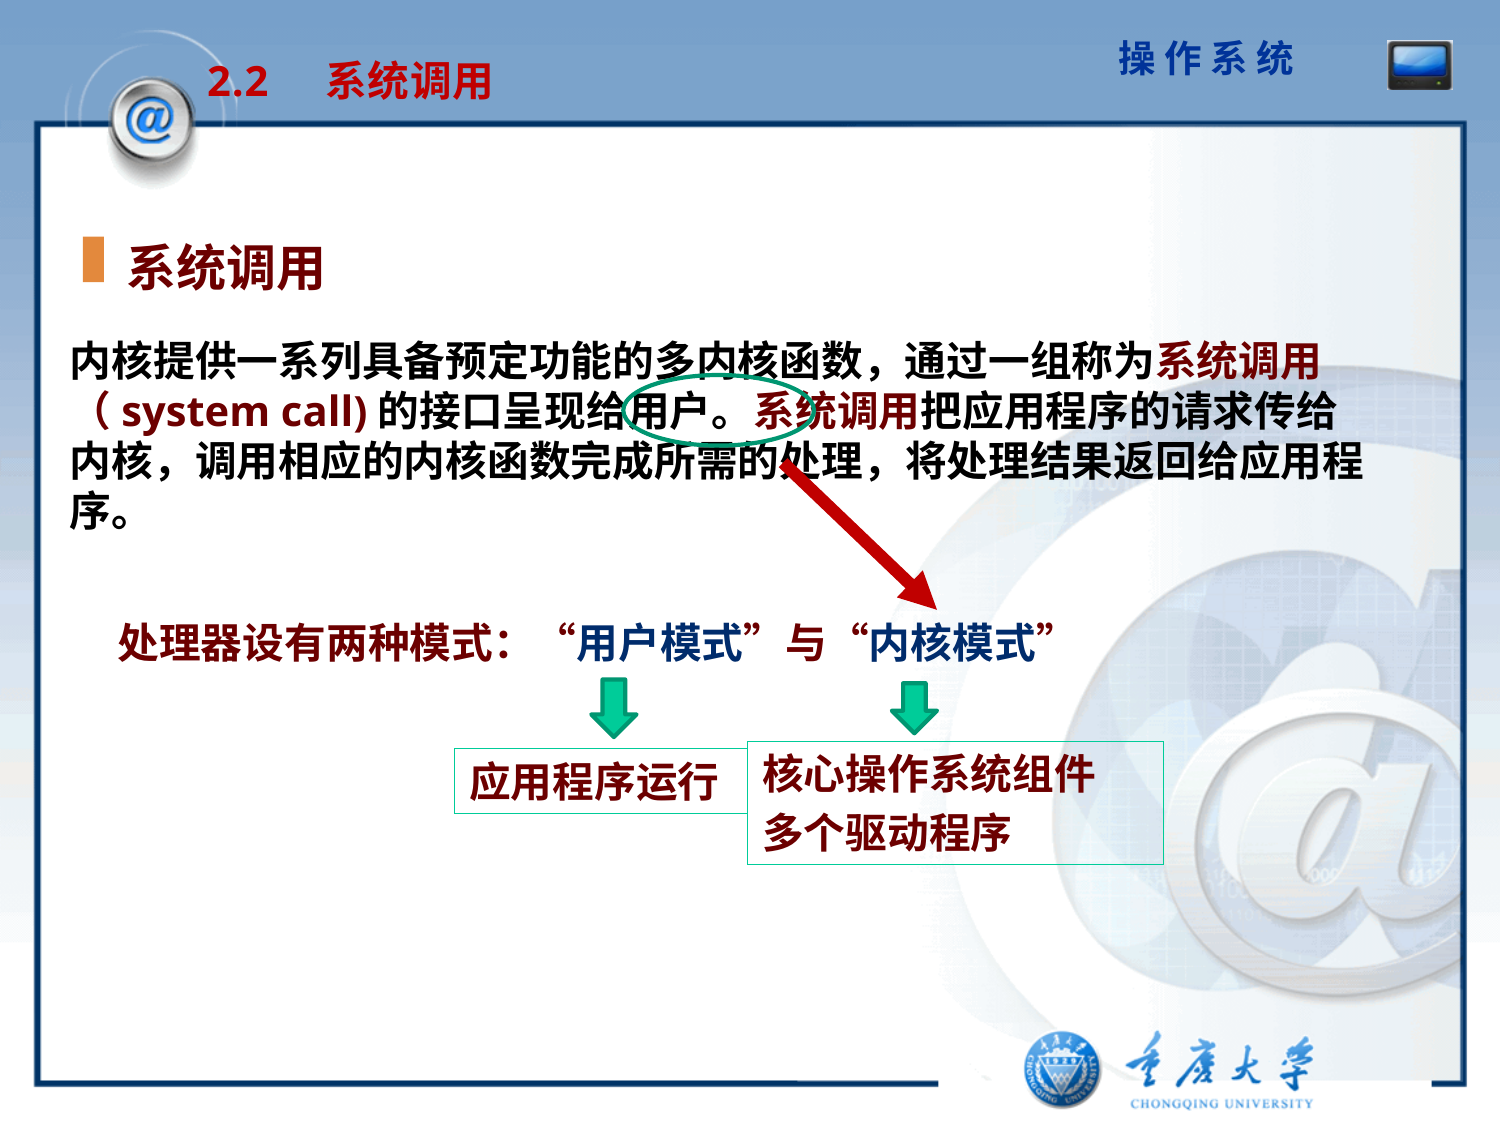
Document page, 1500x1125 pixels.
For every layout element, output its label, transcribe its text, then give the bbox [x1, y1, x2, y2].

text_box 2.2 系统调用 [192, 47, 1128, 131]
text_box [102, 609, 1346, 868]
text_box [782, 462, 938, 611]
text_box [81, 235, 106, 284]
text_box [621, 372, 817, 448]
text_box 内核提供一系列具备预定功能的多内核函数，通过一组称为系统调用（system call)的接口呈现给用户。系统调用把应用程序的请求传给内核，调用相应的内核函数完成所需的处理，将处理结果返回给应用程序。 [55, 327, 1383, 542]
text_box 系统调用 [112, 158, 1383, 304]
picture [0, 0, 1500, 1125]
